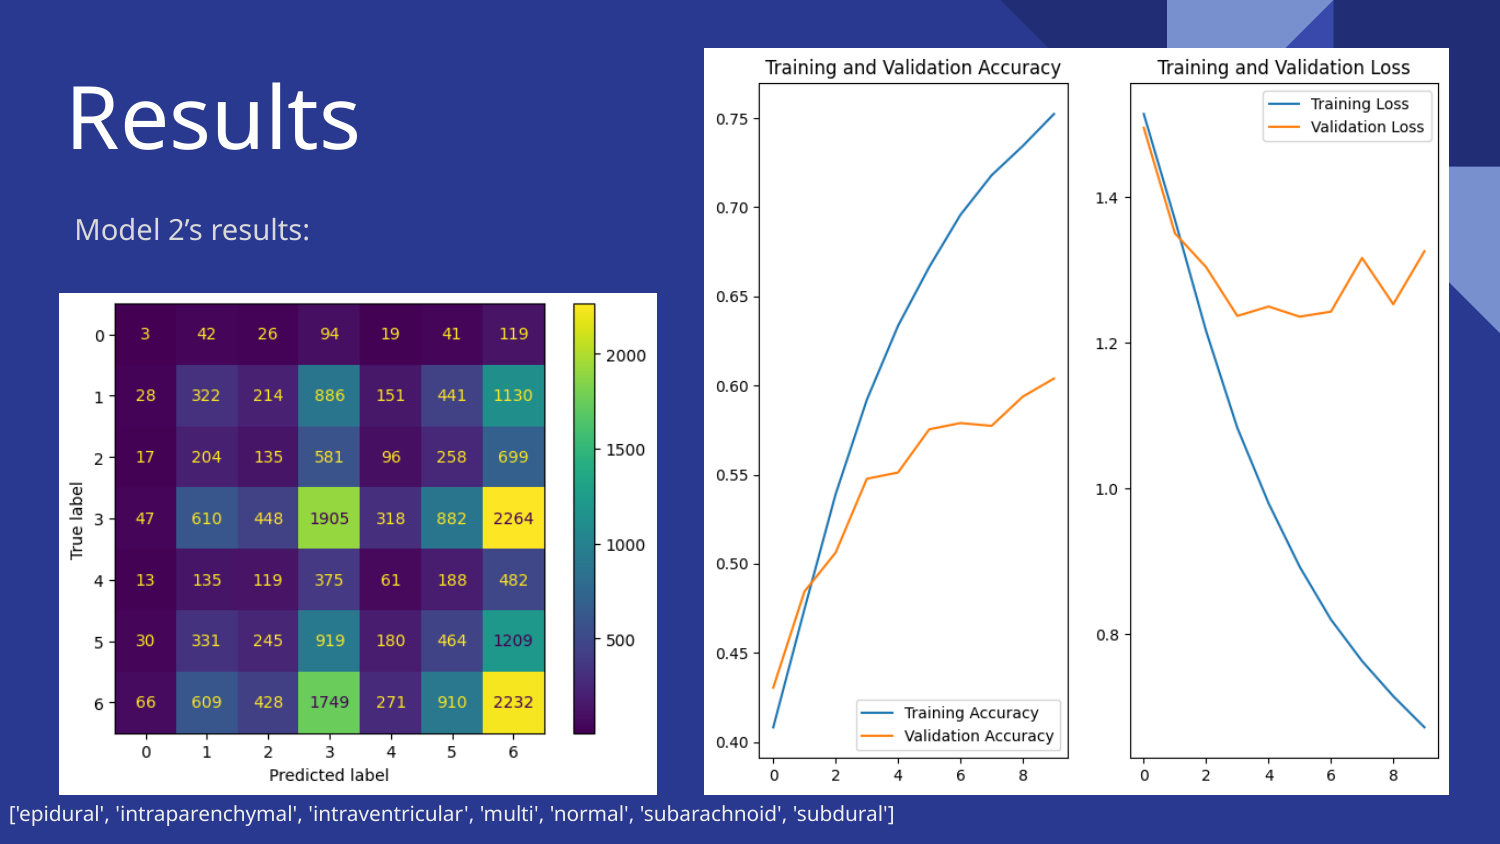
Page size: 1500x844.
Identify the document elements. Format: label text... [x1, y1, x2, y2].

title Results [50, 45, 1400, 184]
picture [59, 293, 658, 795]
text_box Model 2’s results: [59, 196, 699, 262]
text_box ['epidural', 'intraparenchymal', 'intraventricular', 'multi', 'normal', 'subarachnoid', 'subdural'] [0, 788, 959, 839]
picture [704, 48, 1449, 795]
text_box Model 2’s results: [1452, 196, 1463, 262]
